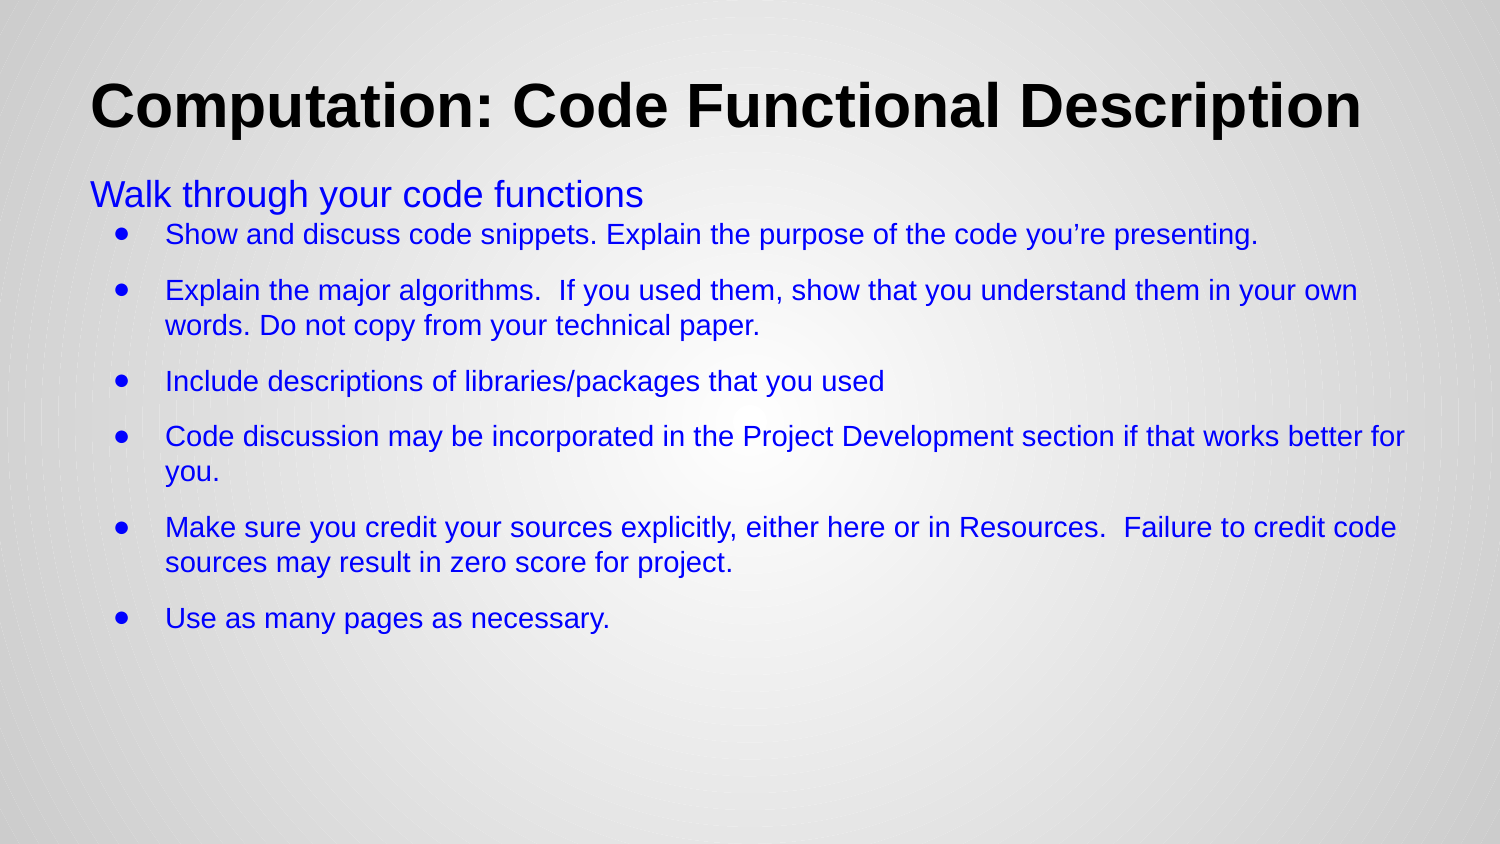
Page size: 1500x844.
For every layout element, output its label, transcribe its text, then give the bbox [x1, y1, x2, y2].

list Walk through your code functions Show and discuss code snippets. Explain the purpose of the code you’re presenting. Explain the major algorithms. If you used them, show that you understand them in your own words. Do not copy from your technical paper. Include descriptions of libraries/packages that you used Code discussion may be incorporated in the Project Development section if that works better for you. Make sure you credit your sources explicitly, either here or in Resources. Failure to credit code sources may result in zero score for project. Use as many pages as necessary. [75, 155, 1425, 808]
title Computation: Code Functional Description [75, 33, 1425, 155]
